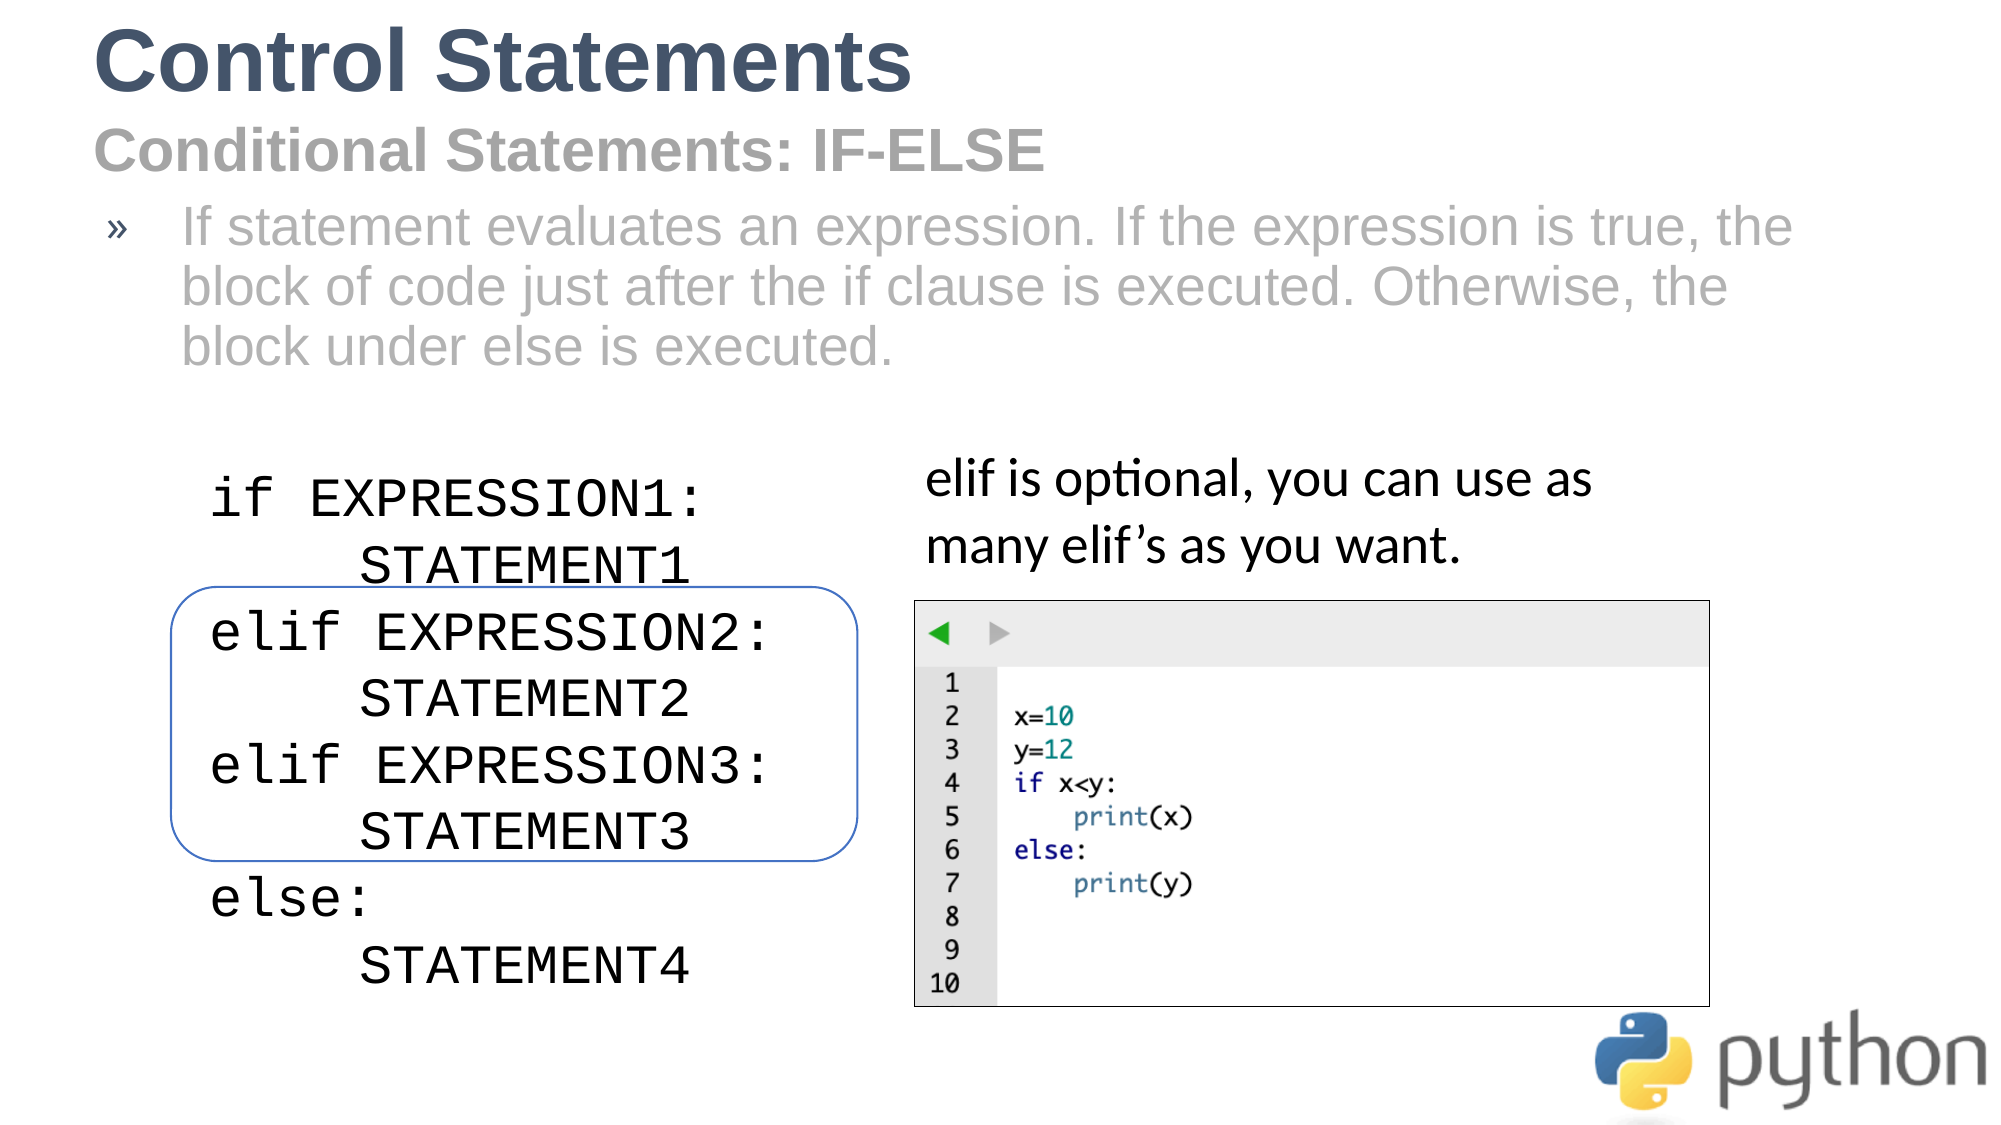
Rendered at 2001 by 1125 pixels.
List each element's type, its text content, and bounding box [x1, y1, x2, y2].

list If statement evaluates an expression. If the expression is true, the block of code just after the if clause is executed. Otherwise, the block under else is executed. [91, 190, 1862, 417]
list Control Statements [78, 6, 983, 136]
text_box if EXPRESSION1: STATEMENT1 elif EXPRESSION2: STATEMENT2 elif EXPRESSION3: STATEMENT3 else: STATEMENT4 [171, 862, 914, 1002]
list Conditional Statements: IF-ELSE [78, 111, 1164, 217]
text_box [170, 433, 1648, 862]
picture [914, 600, 1989, 1125]
